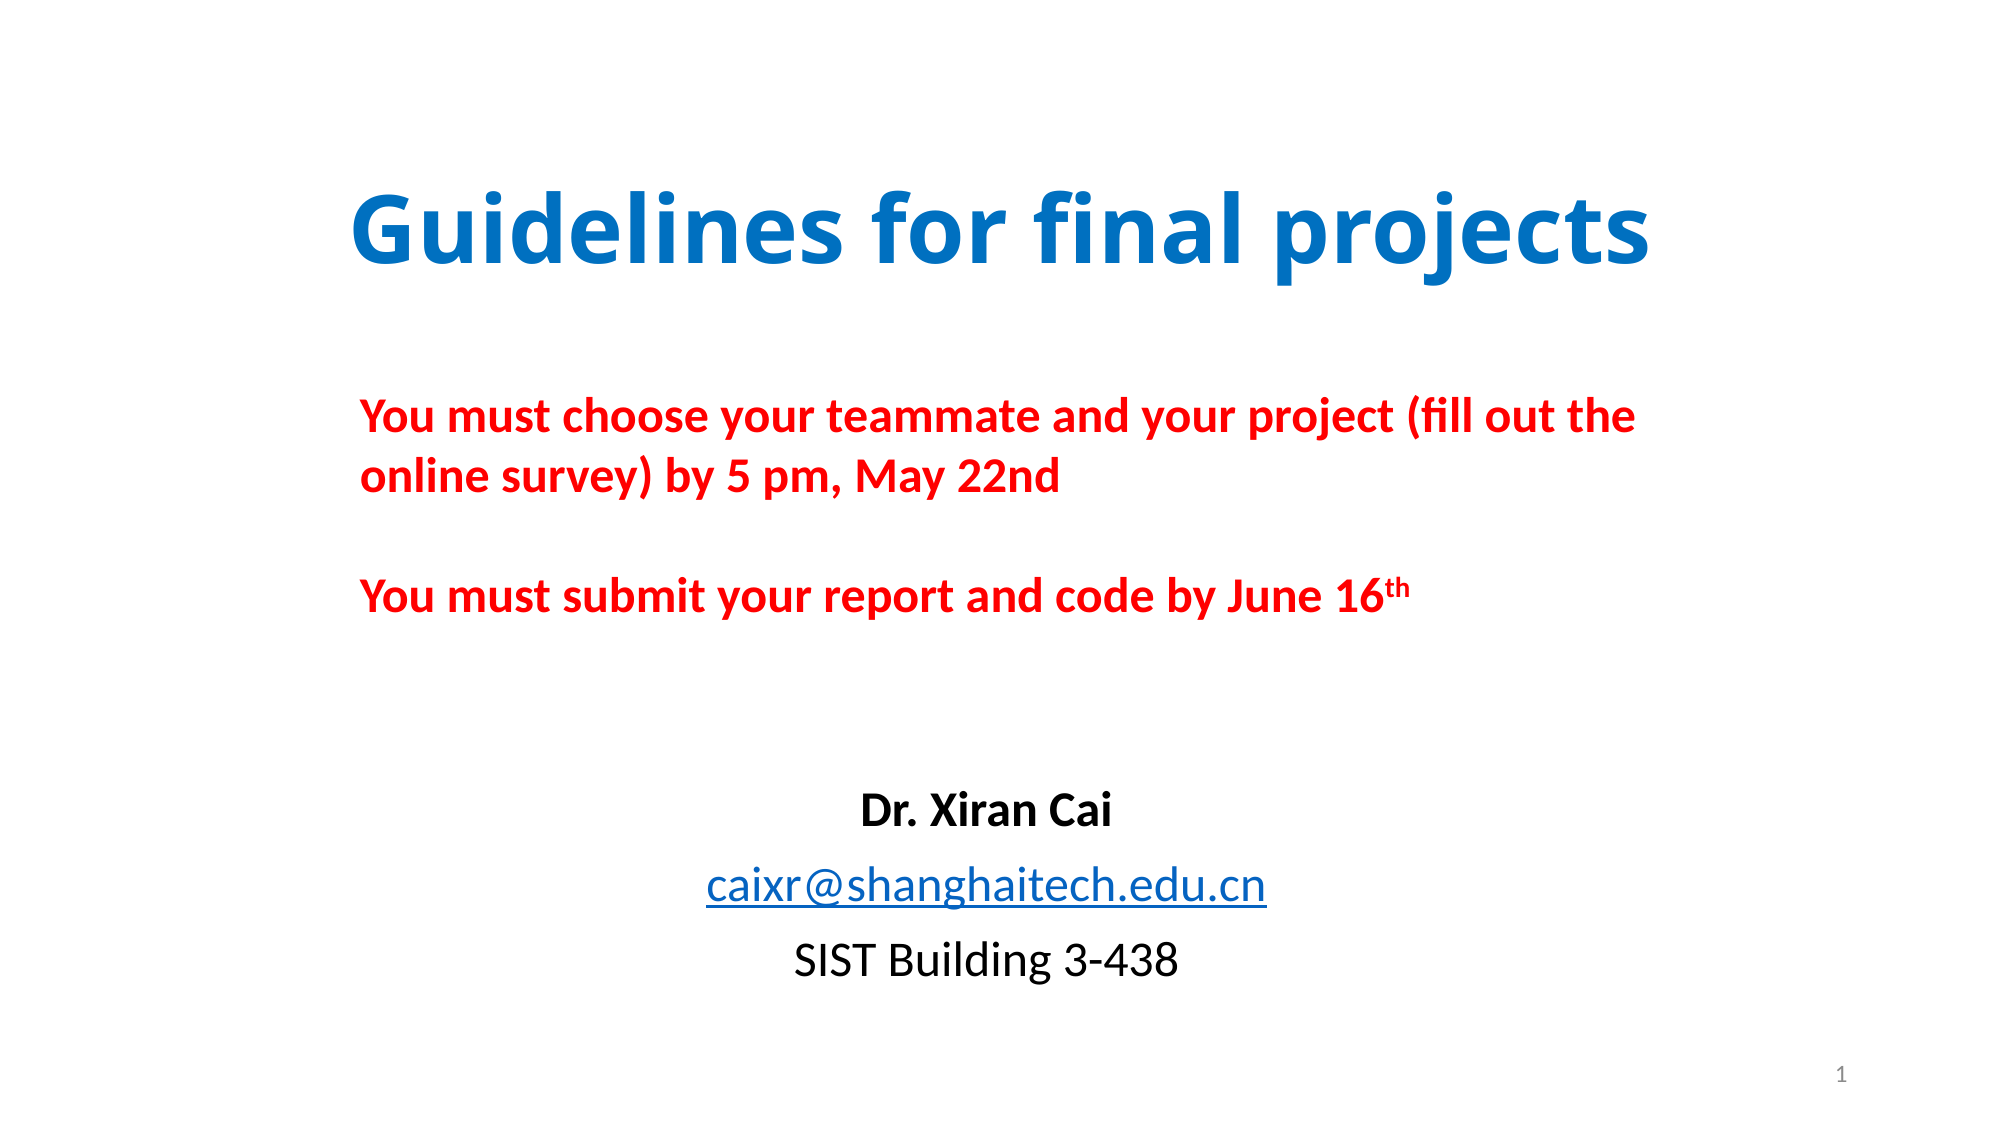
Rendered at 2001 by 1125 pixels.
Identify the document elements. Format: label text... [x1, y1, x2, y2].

slide_number 1 [1412, 1048, 1863, 1103]
title Guidelines for final projects [249, 101, 1750, 292]
text_box Dr. Xiran Cai caixr@shanghaitech.edu.cn SIST Building 3-438 [110, 776, 1863, 1048]
text_box You must choose your teammate and your project (fill out the online survey) by 5 pm, May 22nd You must submit your report and code by June 16th [344, 375, 1717, 630]
